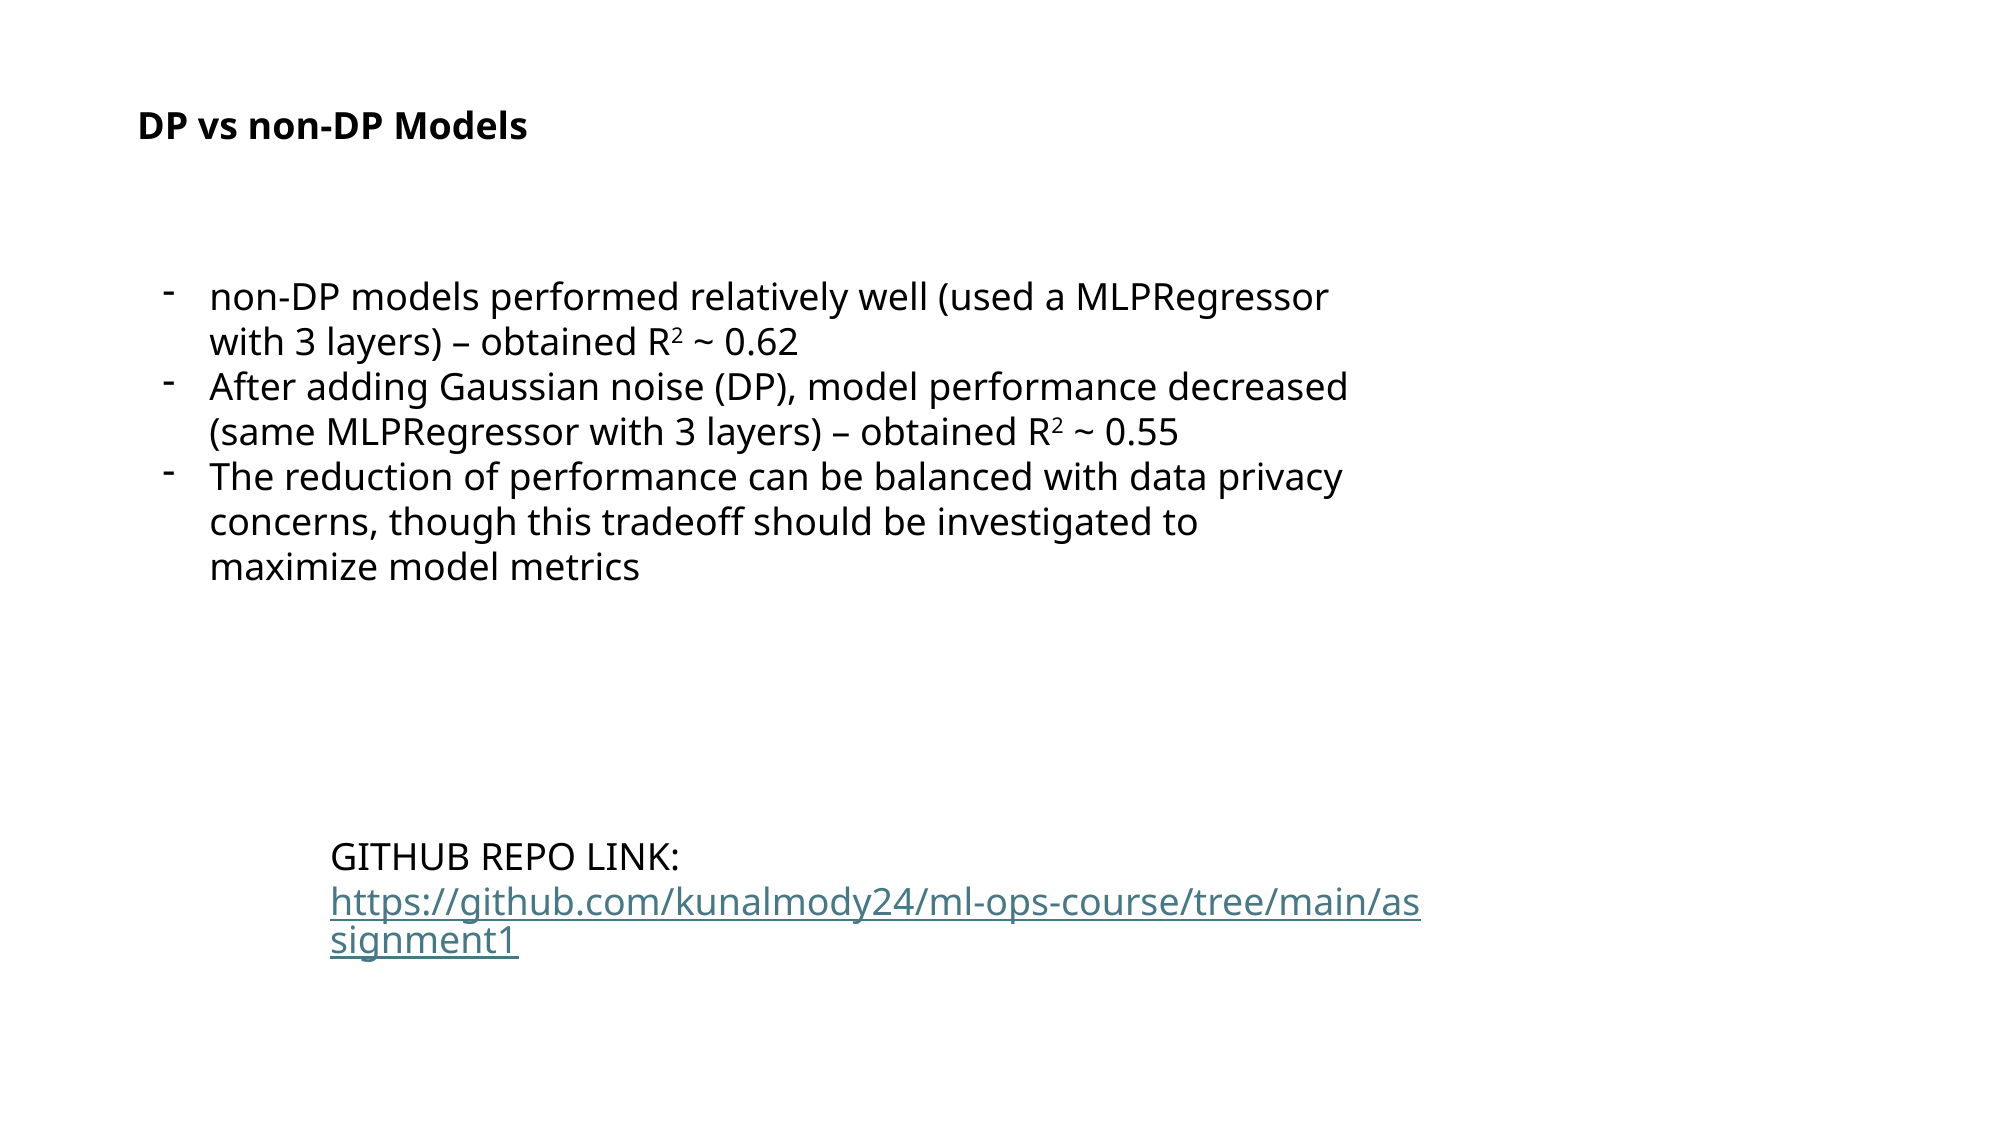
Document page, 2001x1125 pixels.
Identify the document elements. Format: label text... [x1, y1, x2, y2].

text_box GITHUB REPO LINK: https://github.com/kunalmody24/ml-ops-course/tree/main/assignment1 [315, 825, 1445, 982]
text_box non-DP models performed relatively well (used a MLPRegressor with 3 layers) – obtained R2 ~ 0.62 After adding Gaussian noise (DP), model performance decreased (same MLPRegressor with 3 layers) – obtained R2 ~ 0.55 The reduction of performance can be balanced with data privacy concerns, though this tradeoff should be investigated to maximize model metrics [147, 265, 1367, 641]
text_box DP vs non-DP Models [122, 94, 891, 155]
